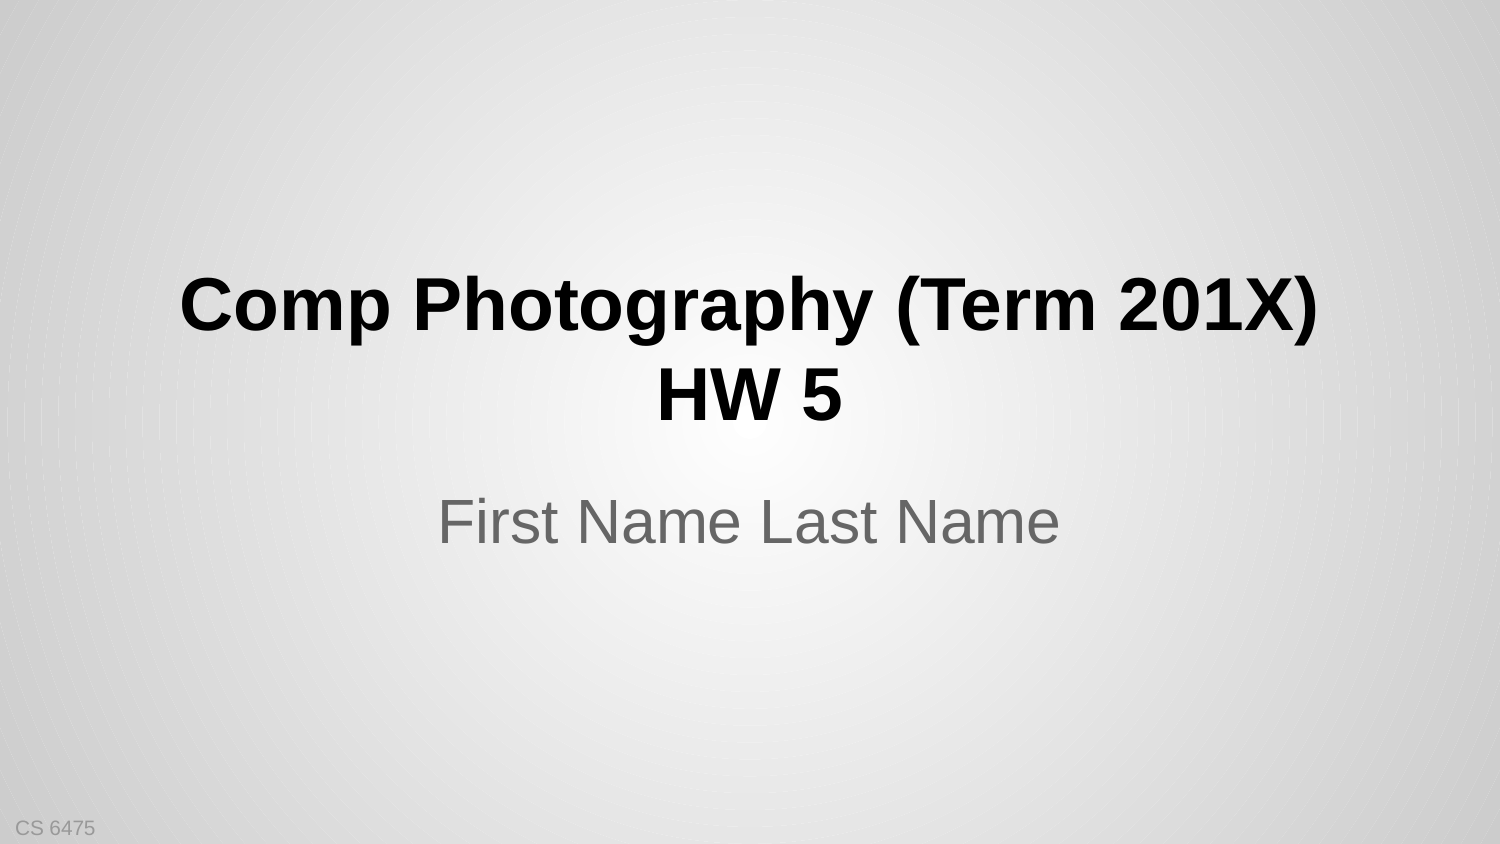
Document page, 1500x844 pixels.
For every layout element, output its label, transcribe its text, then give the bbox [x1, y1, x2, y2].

text_box CS 6475 [0, 811, 113, 844]
subtitle First Name Last Name [112, 465, 1388, 595]
title Comp Photography (Term 201X) HW 5 [112, 192, 1388, 450]
